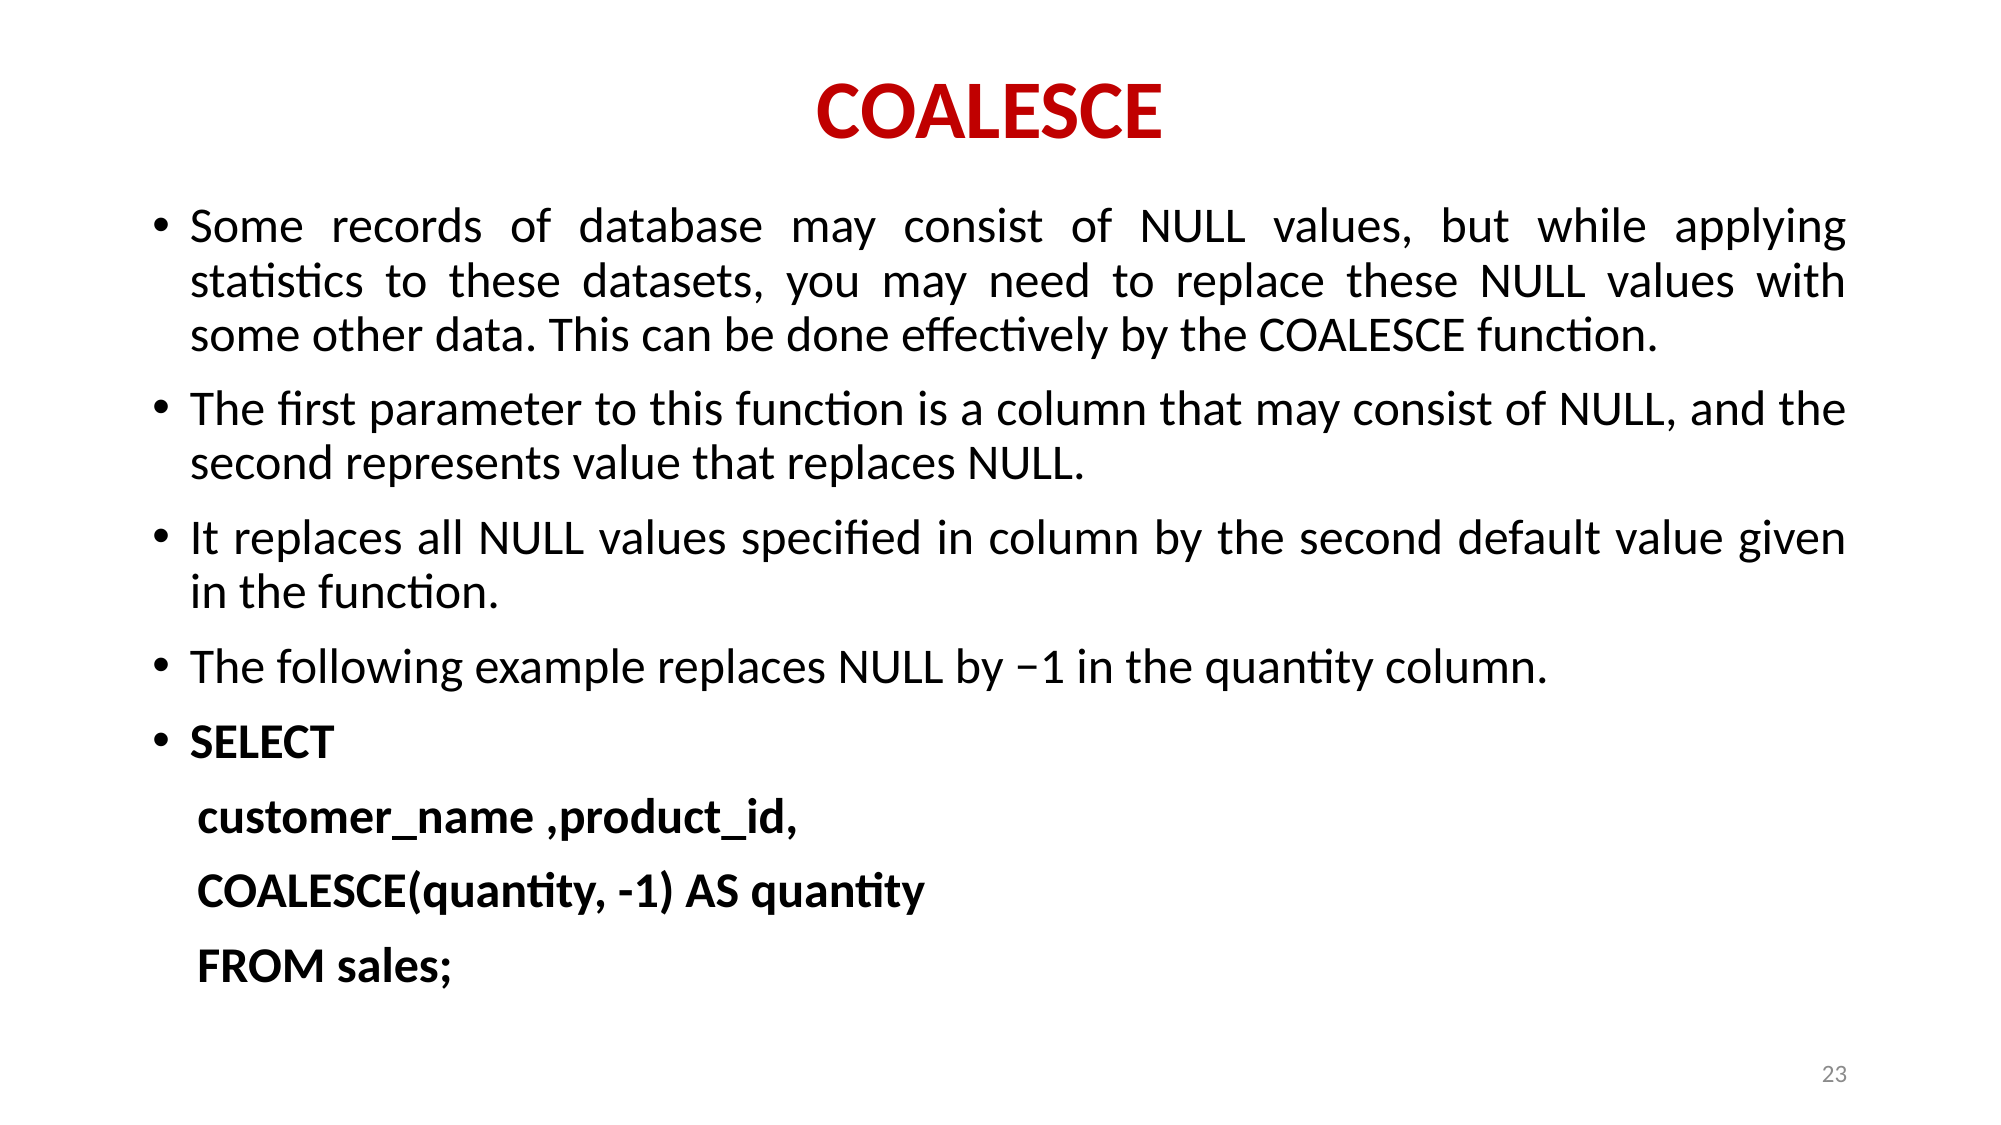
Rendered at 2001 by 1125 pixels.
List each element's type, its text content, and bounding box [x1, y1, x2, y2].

list Some records of database may consist of NULL values, but while applying statistics to these datasets, you may need to replace these NULL values with some other data. This can be done effectively by the COALESCE function. The first parameter to this function is a column that may consist of NULL, and the second represents value that replaces NULL. It replaces all NULL values specified in column by the second default value given in the function. The following example replaces NULL by −1 in the quantity column. SELECT customer_name ,product_id, COALESCE(quantity, -1) AS quantity FROM sales; [137, 192, 1863, 907]
slide_number 23 [1412, 1042, 1863, 1103]
title COALESCE [137, 3, 1863, 192]
